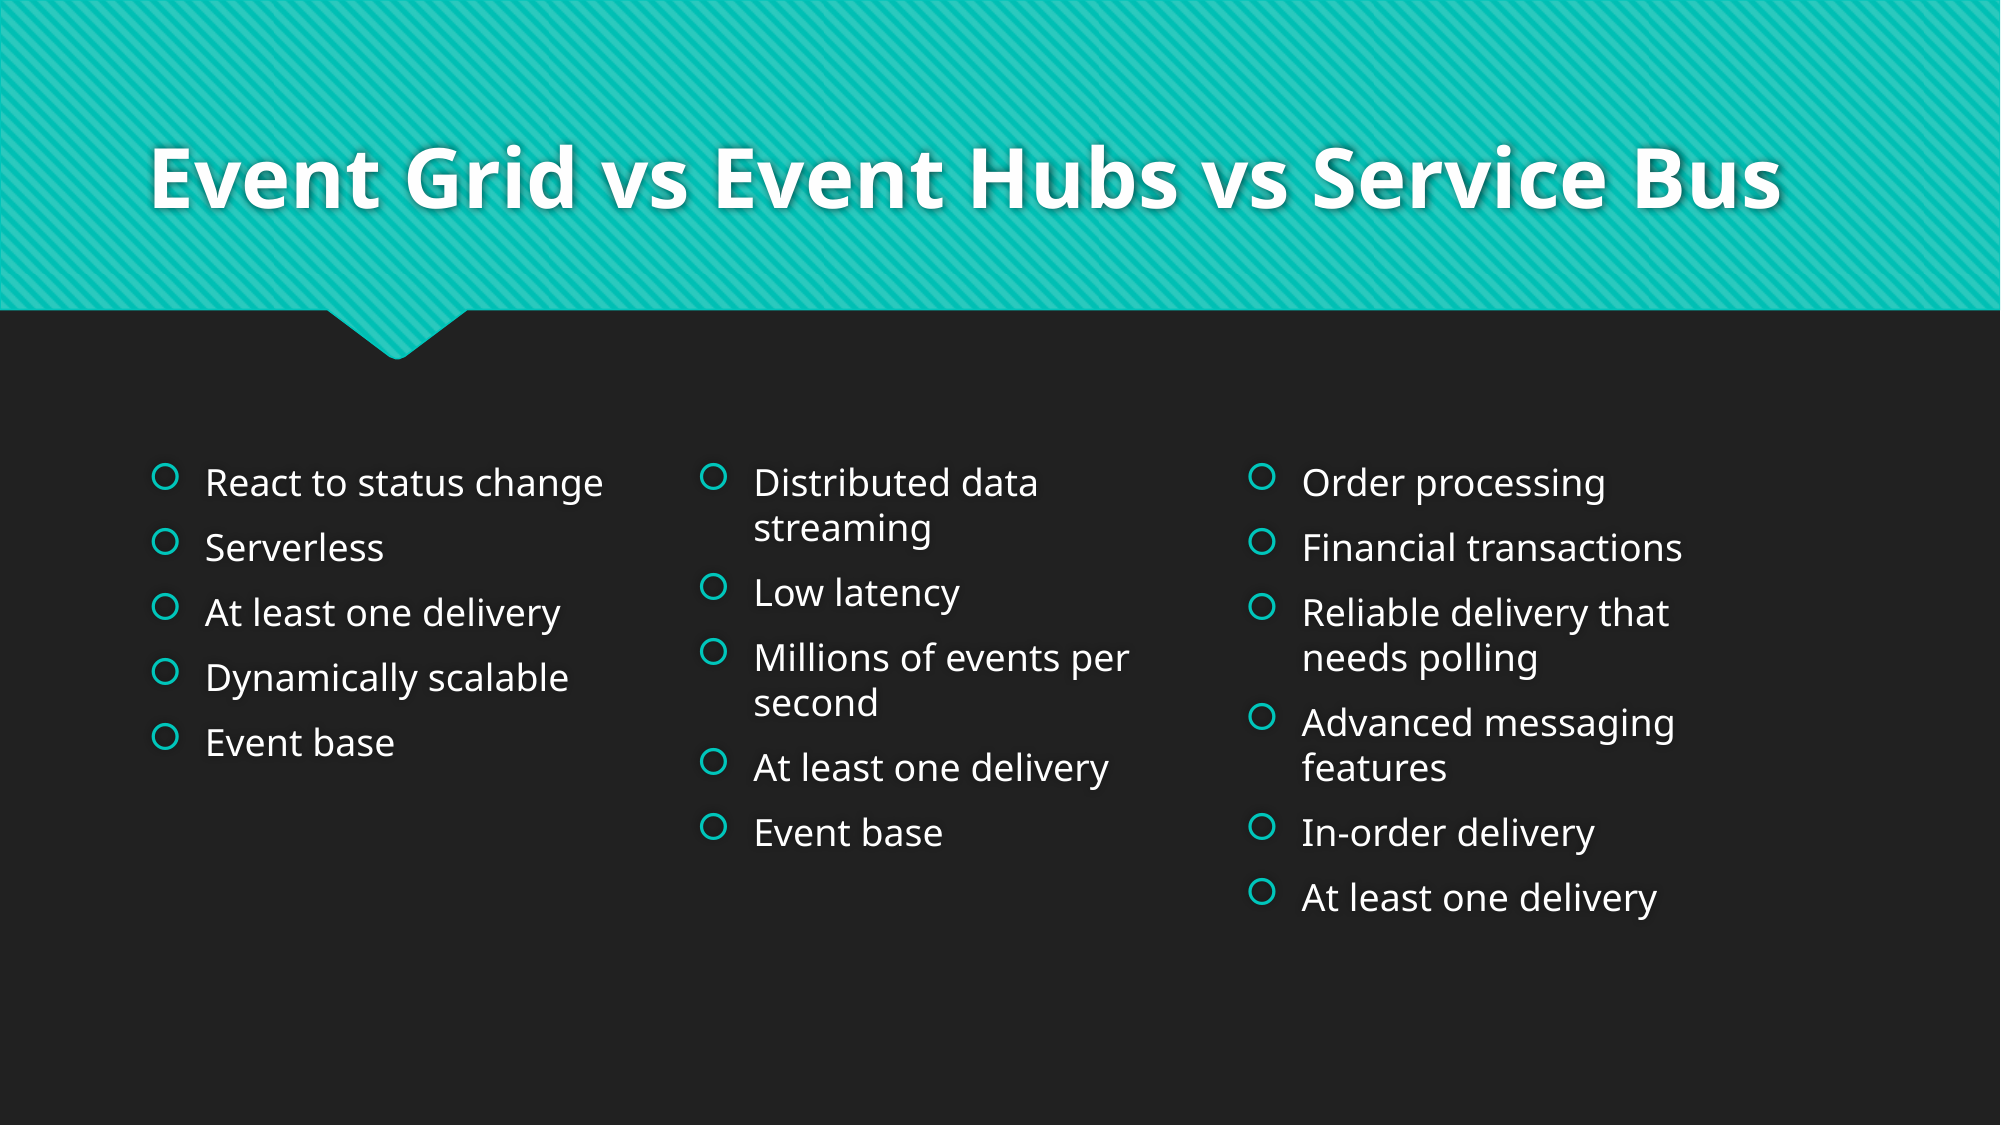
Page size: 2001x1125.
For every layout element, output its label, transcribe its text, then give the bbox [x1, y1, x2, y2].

text_box Order processing Financial transactions Reliable delivery that needs polling Advanced messaging features In-order delivery At least one delivery [1230, 451, 1779, 962]
title Event Grid vs Event Hubs vs Service Bus [132, 73, 1868, 233]
list React to status change Serverless At least one delivery Dynamically scalable Event base [133, 451, 677, 962]
text_box Distributed data streaming Low latency Millions of events per second At least one delivery Event base [681, 451, 1225, 962]
